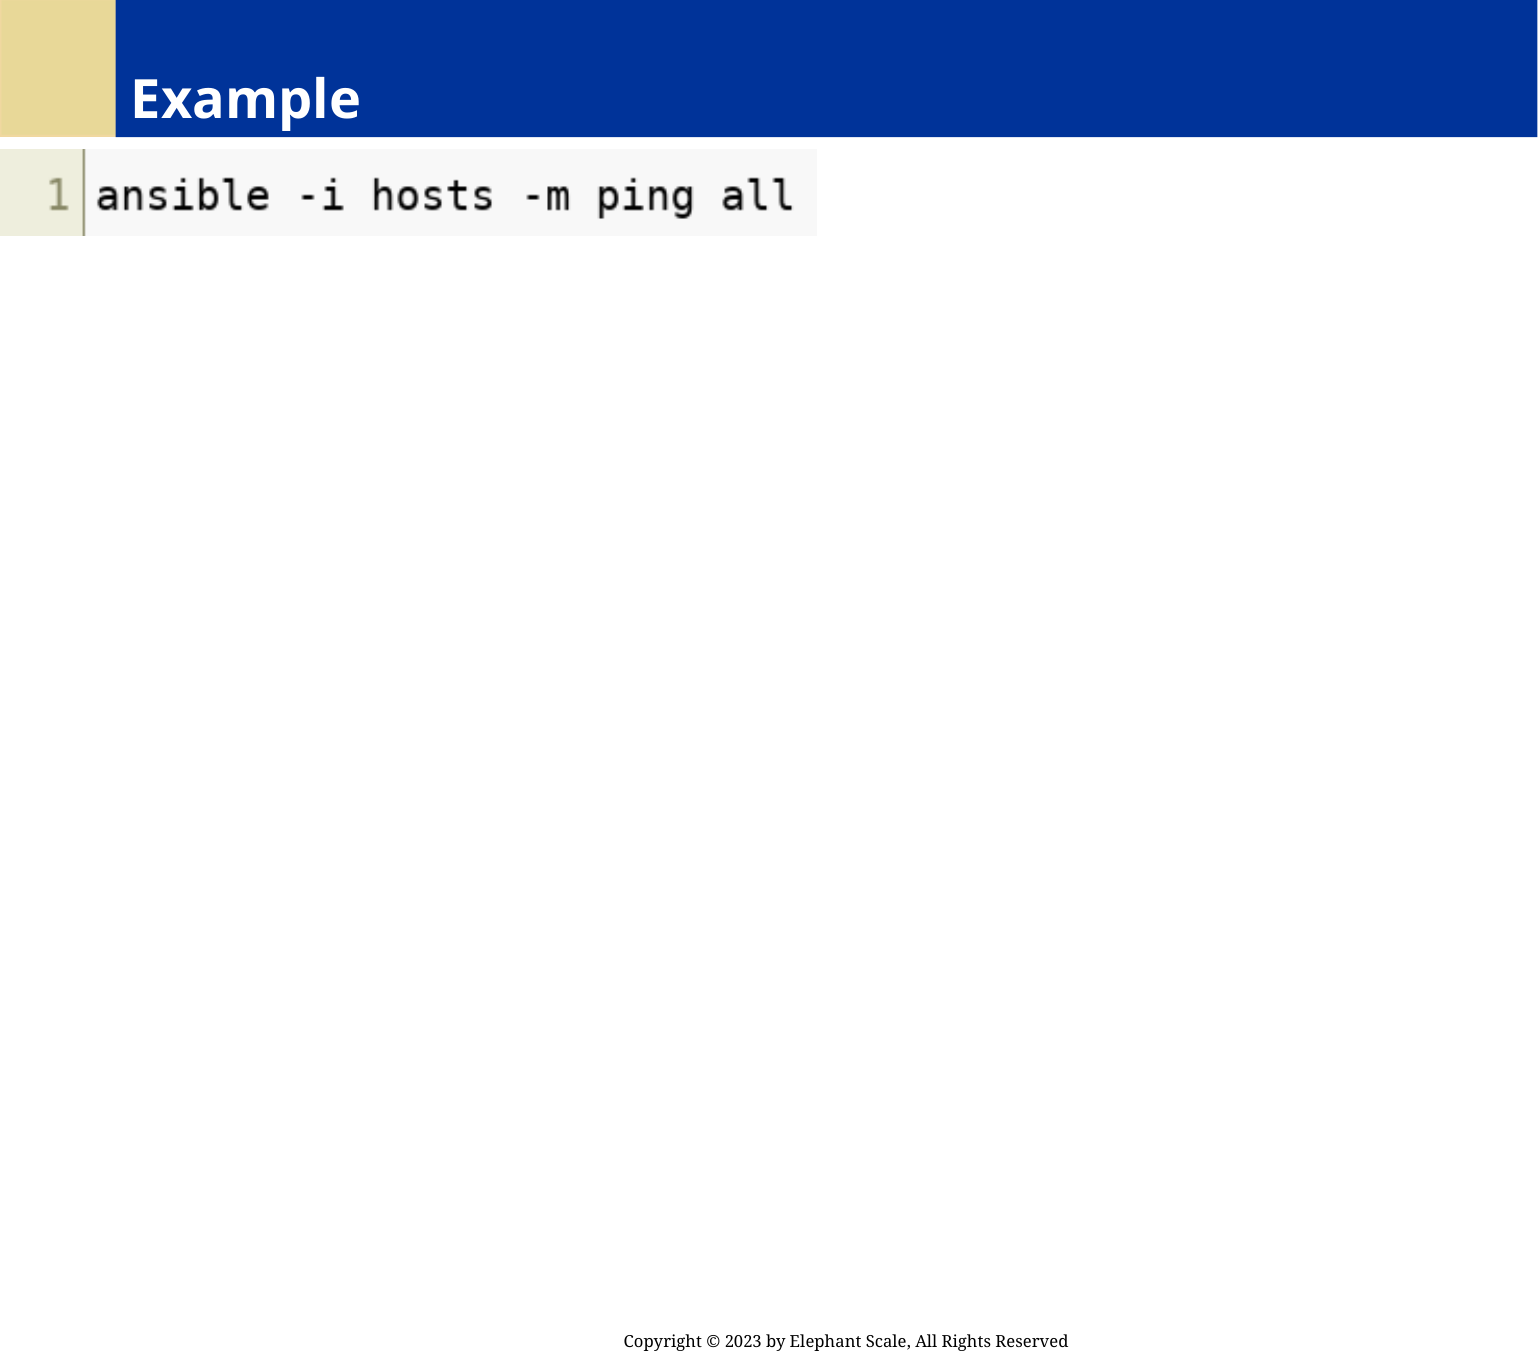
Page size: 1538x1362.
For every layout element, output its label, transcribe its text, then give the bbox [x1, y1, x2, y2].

picture [0, 0, 115, 137]
text_box Copyright © 2023 by Elephant Scale, All Rights Reserved [608, 1322, 1085, 1358]
picture [0, 149, 817, 236]
title Example [115, 0, 1538, 138]
